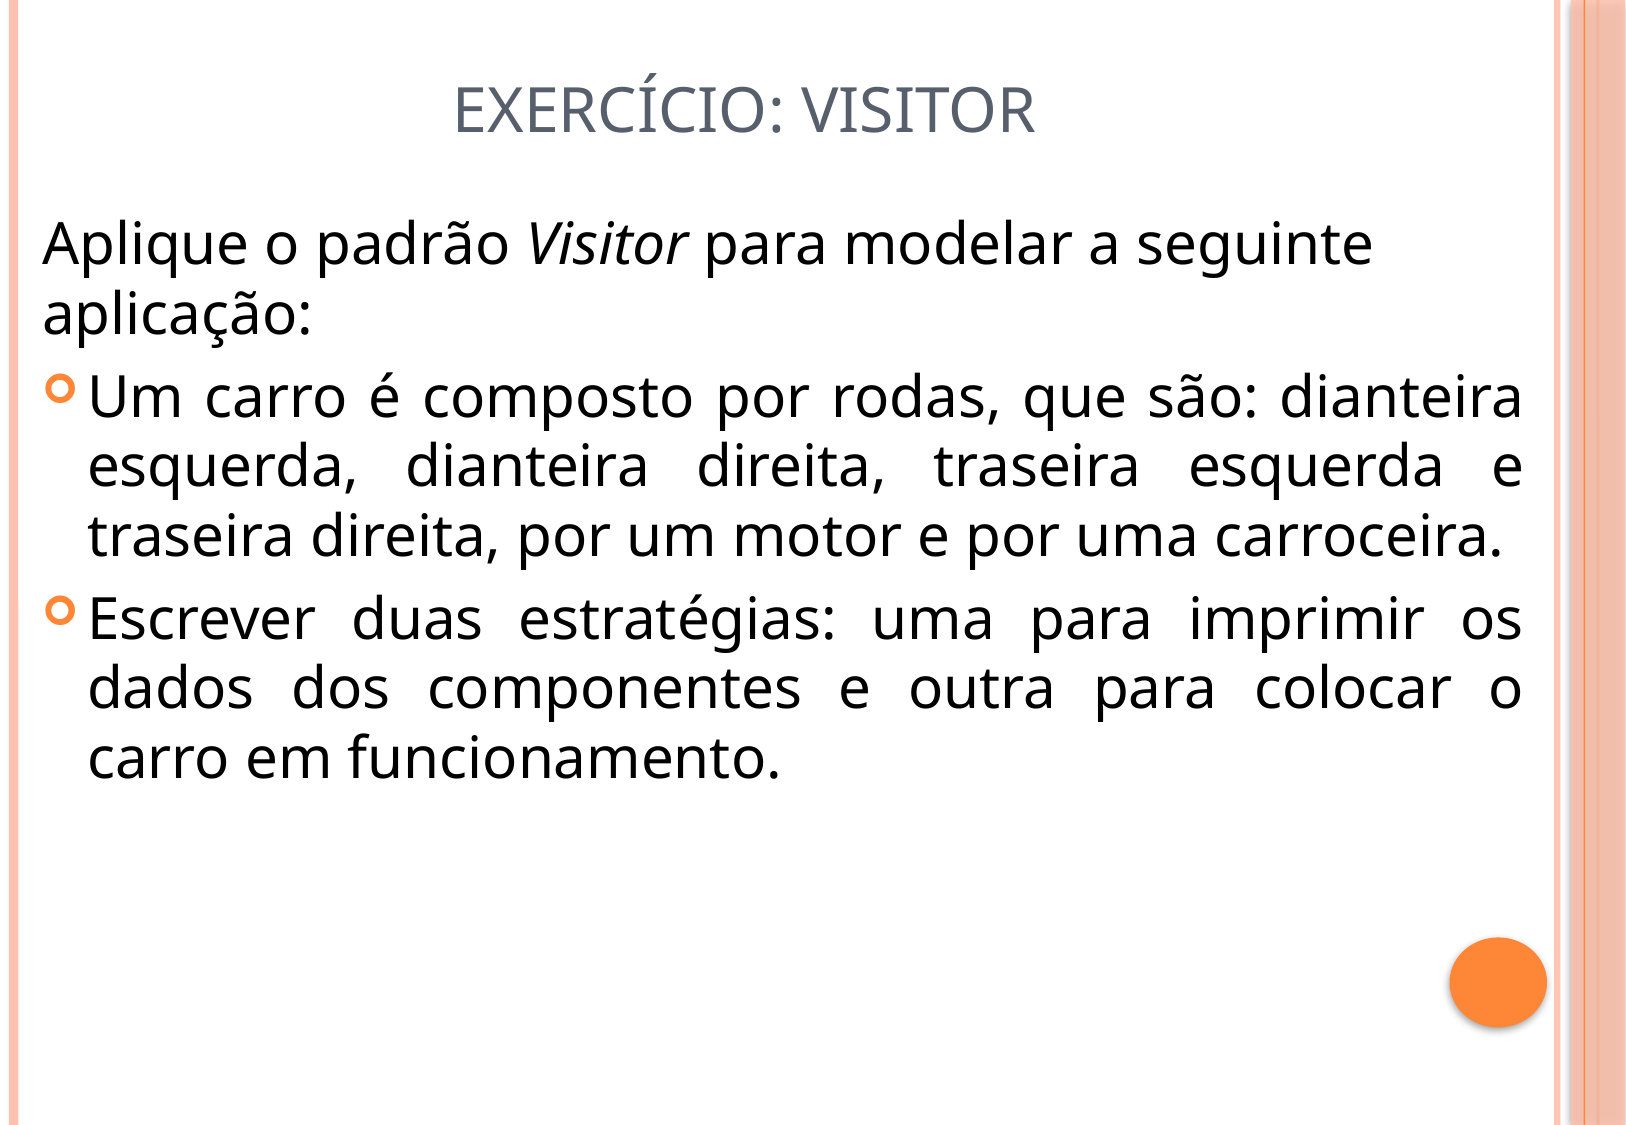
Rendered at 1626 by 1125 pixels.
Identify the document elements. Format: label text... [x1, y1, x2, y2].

list Aplique o padrão Visitor para modelar a seguinte aplicação: Um carro é composto por rodas, que são: dianteira esquerda, dianteira direita, traseira esquerda e traseira direita, por um motor e por uma carroceira. Escrever duas estratégias: uma para imprimir os dados dos componentes e outra para colocar o carro em funcionamento. [27, 199, 1540, 1062]
title Exercício: Visitor [81, 45, 1409, 153]
